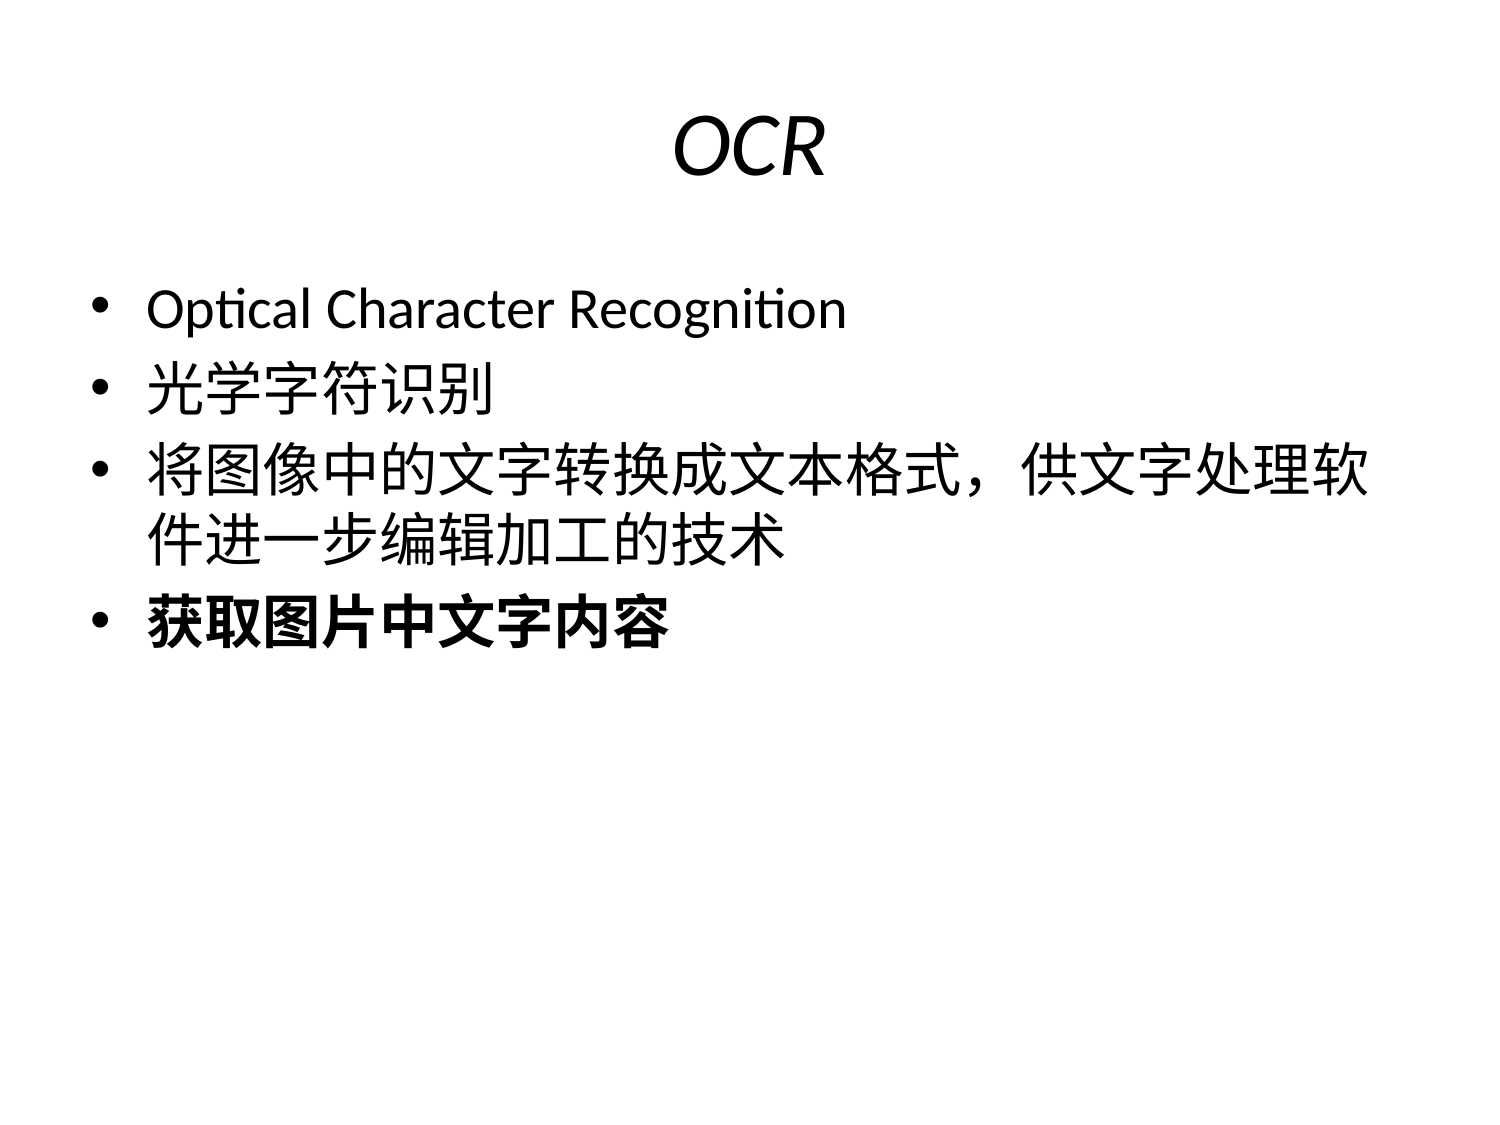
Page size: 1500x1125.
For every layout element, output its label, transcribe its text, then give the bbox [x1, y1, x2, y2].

list Optical Character Recognition 光学字符识别 将图像中的文字转换成文本格式，供文字处理软件进一步编辑加工的技术 获取图片中文字内容 [75, 262, 1425, 1005]
title OCR [75, 45, 1425, 233]
